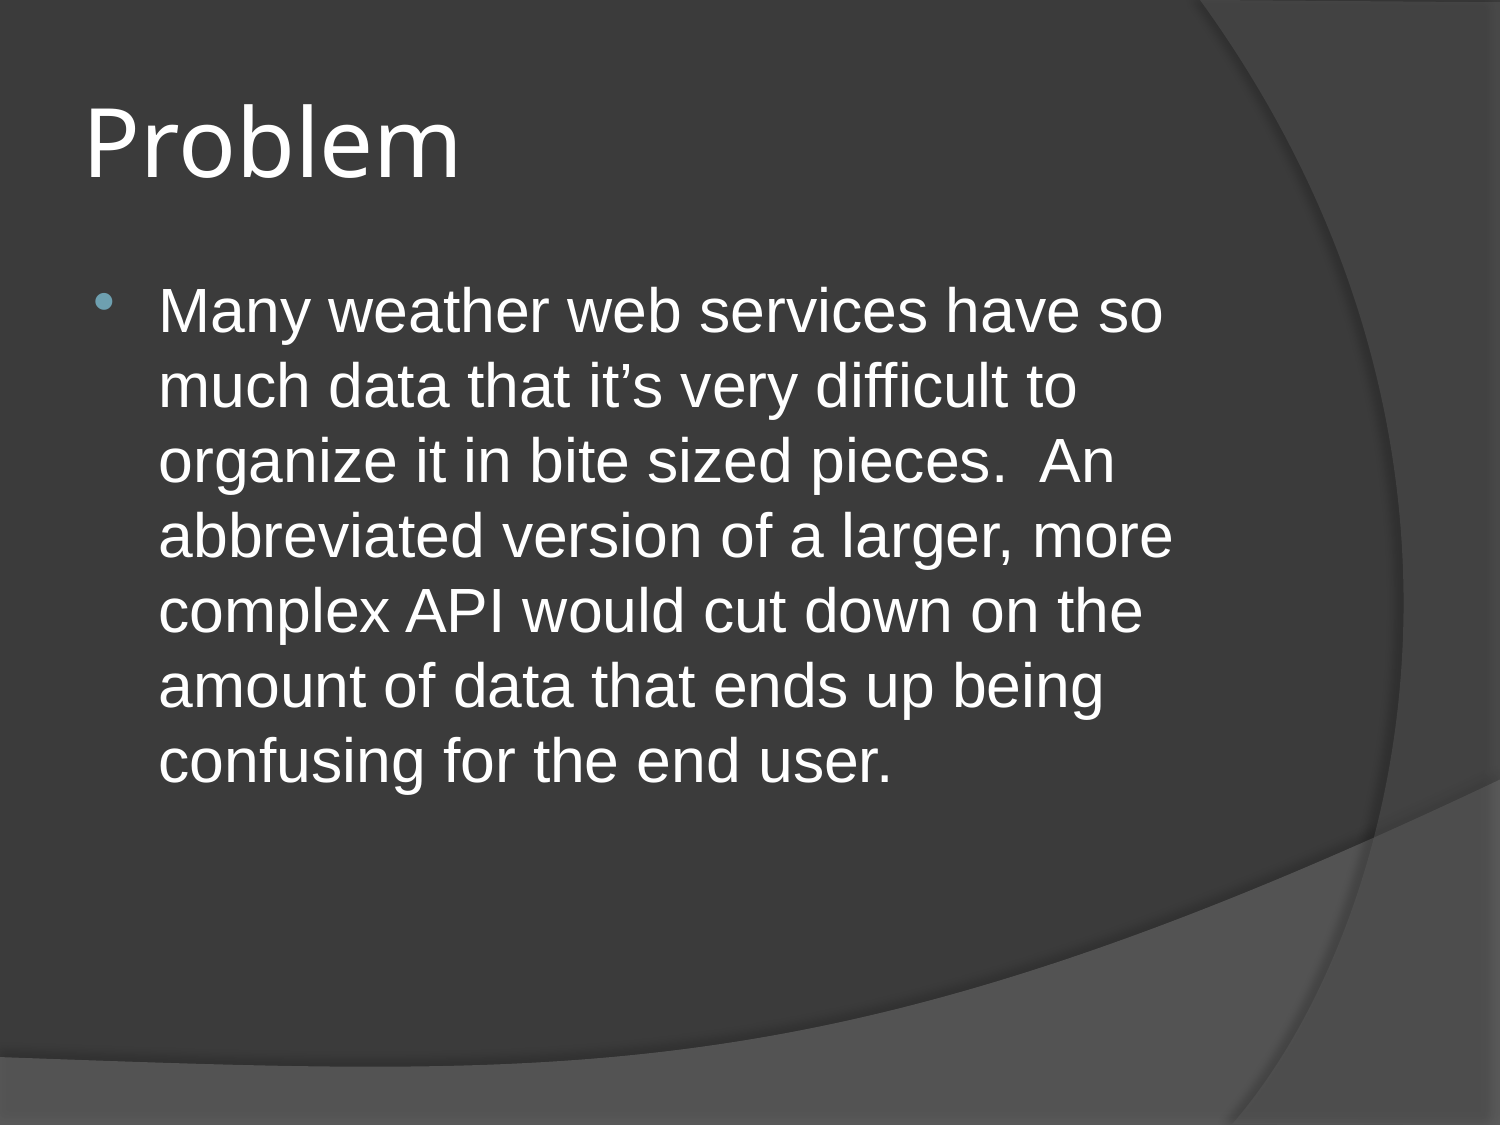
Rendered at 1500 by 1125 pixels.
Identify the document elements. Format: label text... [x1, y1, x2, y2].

title Problem [75, 45, 1300, 233]
list Many weather web services have so much data that it’s very difficult to organize it in bite sized pieces. An abbreviated version of a larger, more complex API would cut down on the amount of data that ends up being confusing for the end user. [75, 262, 1300, 1005]
